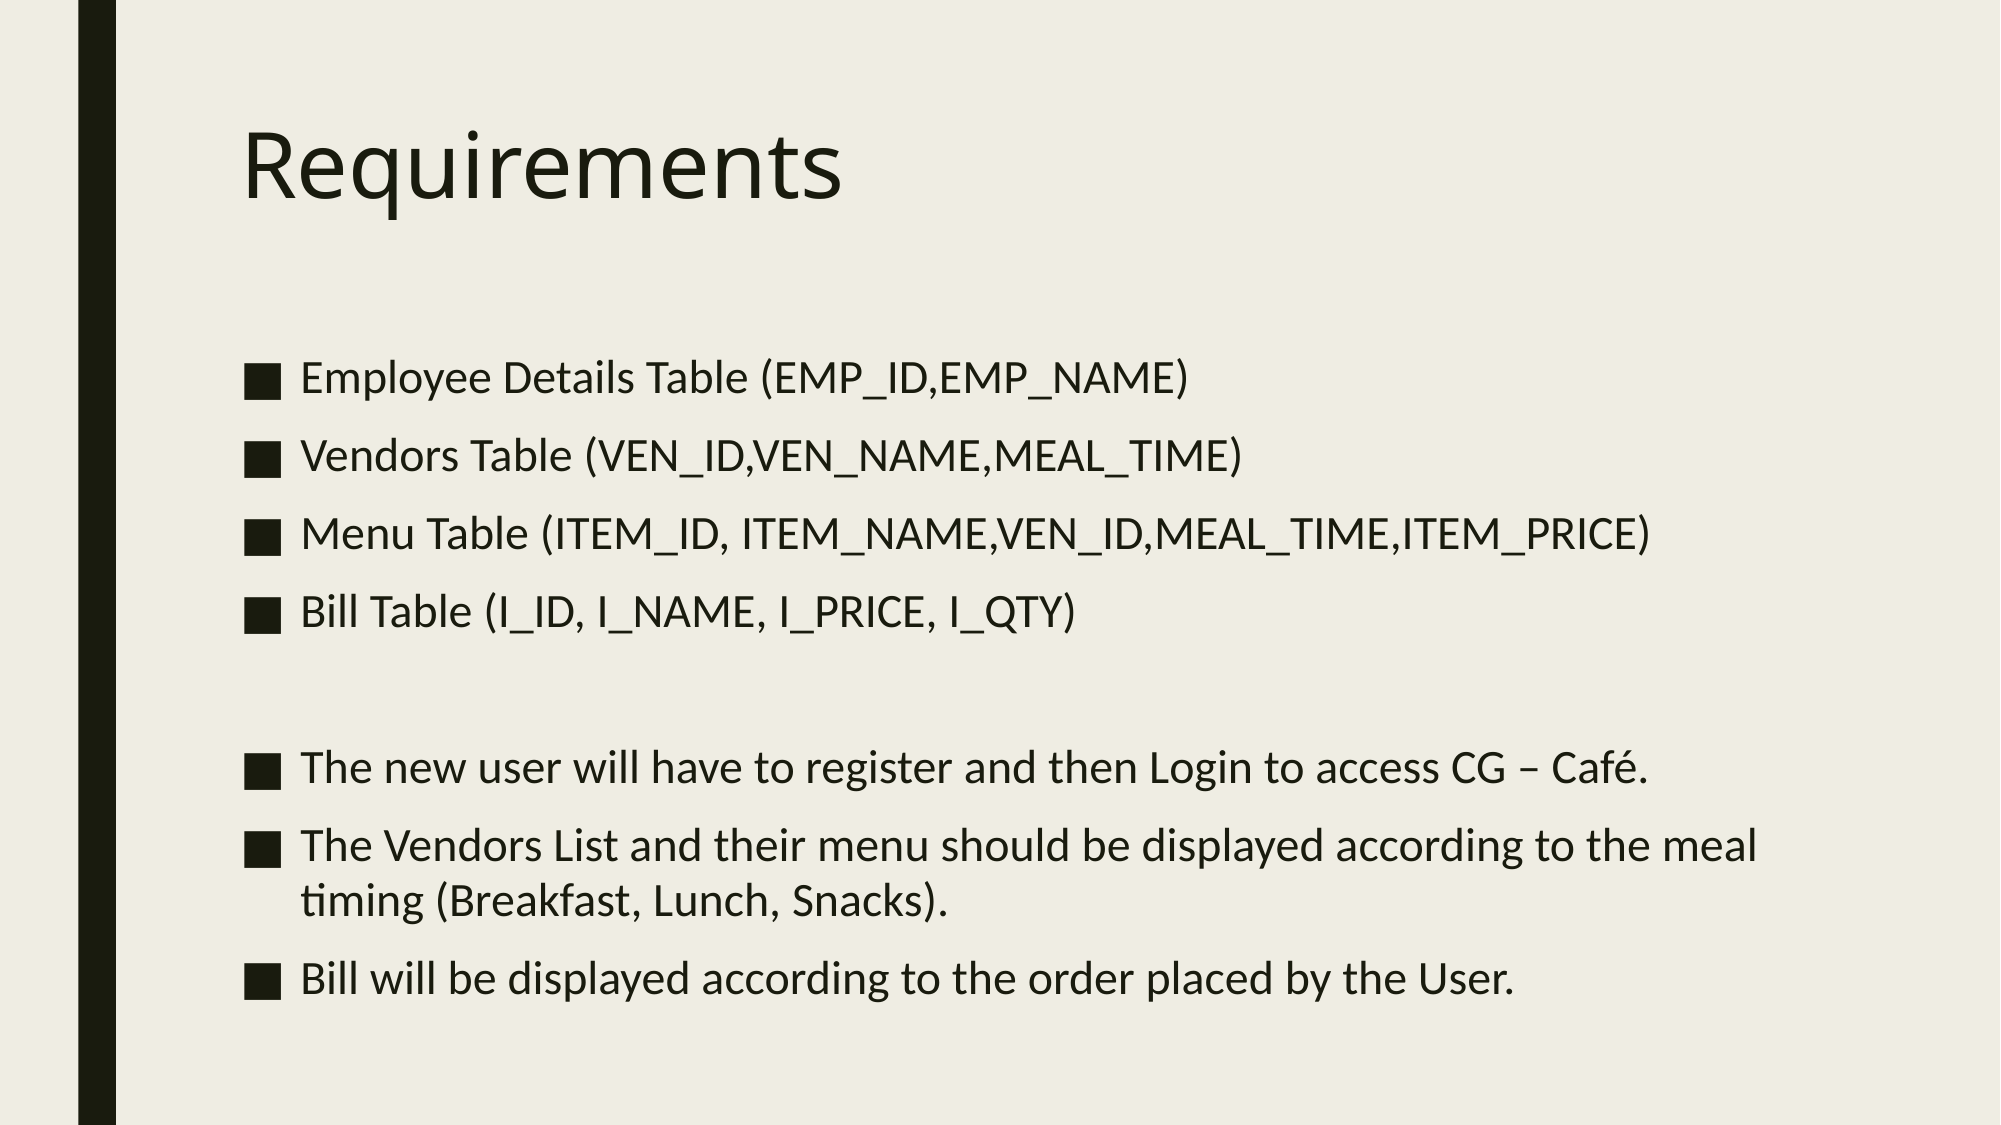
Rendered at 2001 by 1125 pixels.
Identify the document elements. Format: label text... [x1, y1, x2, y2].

list Employee Details Table (EMP_ID,EMP_NAME) Vendors Table (VEN_ID,VEN_NAME,MEAL_TIME) Menu Table (ITEM_ID, ITEM_NAME,VEN_ID,MEAL_TIME,ITEM_PRICE) Bill Table (I_ID, I_NAME, I_PRICE, I_QTY) The new user will have to register and then Login to access CG – Café. The Vendors List and their menu should be displayed according to the meal timing (Breakfast, Lunch, Snacks). Bill will be displayed according to the order placed by the User. [225, 270, 1800, 1013]
title Requirements [225, 112, 1800, 270]
